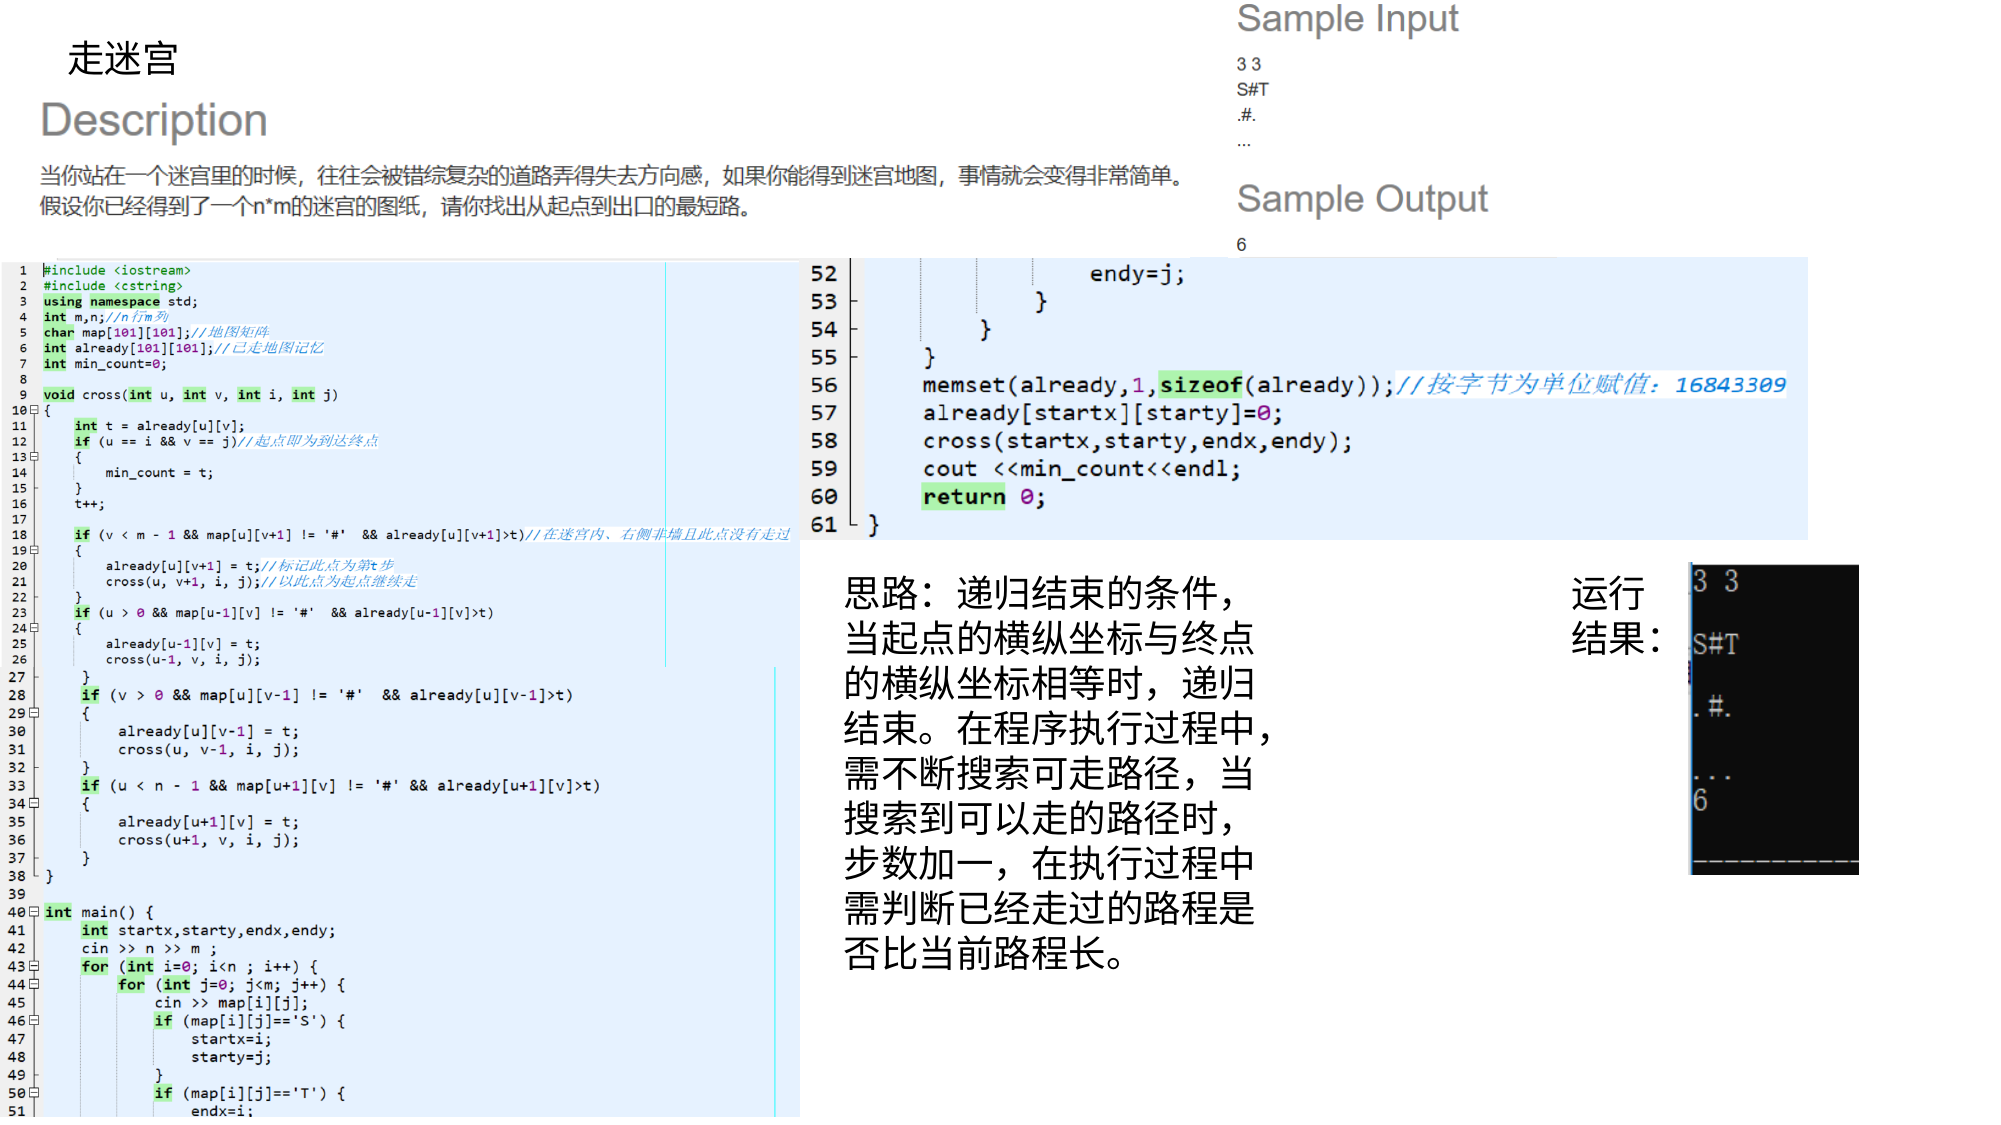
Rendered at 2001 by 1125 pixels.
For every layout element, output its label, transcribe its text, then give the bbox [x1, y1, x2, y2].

text_box 思路：递归结束的条件，当起点的横纵坐标与终点的横纵坐标相等时，递归结束。在程序执行过程中，需不断搜索可走路径，当搜索到可以走的路径时，步数加一，在执行过程中需判断已经走过的路程是否比当前路程长。 [828, 562, 1290, 983]
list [0, 257, 800, 667]
text_box 运行结果： [1556, 562, 1670, 668]
picture [1687, 562, 1859, 875]
picture [28, 0, 1808, 540]
text_box 走迷宫 [52, 27, 266, 88]
picture [0, 667, 800, 1117]
